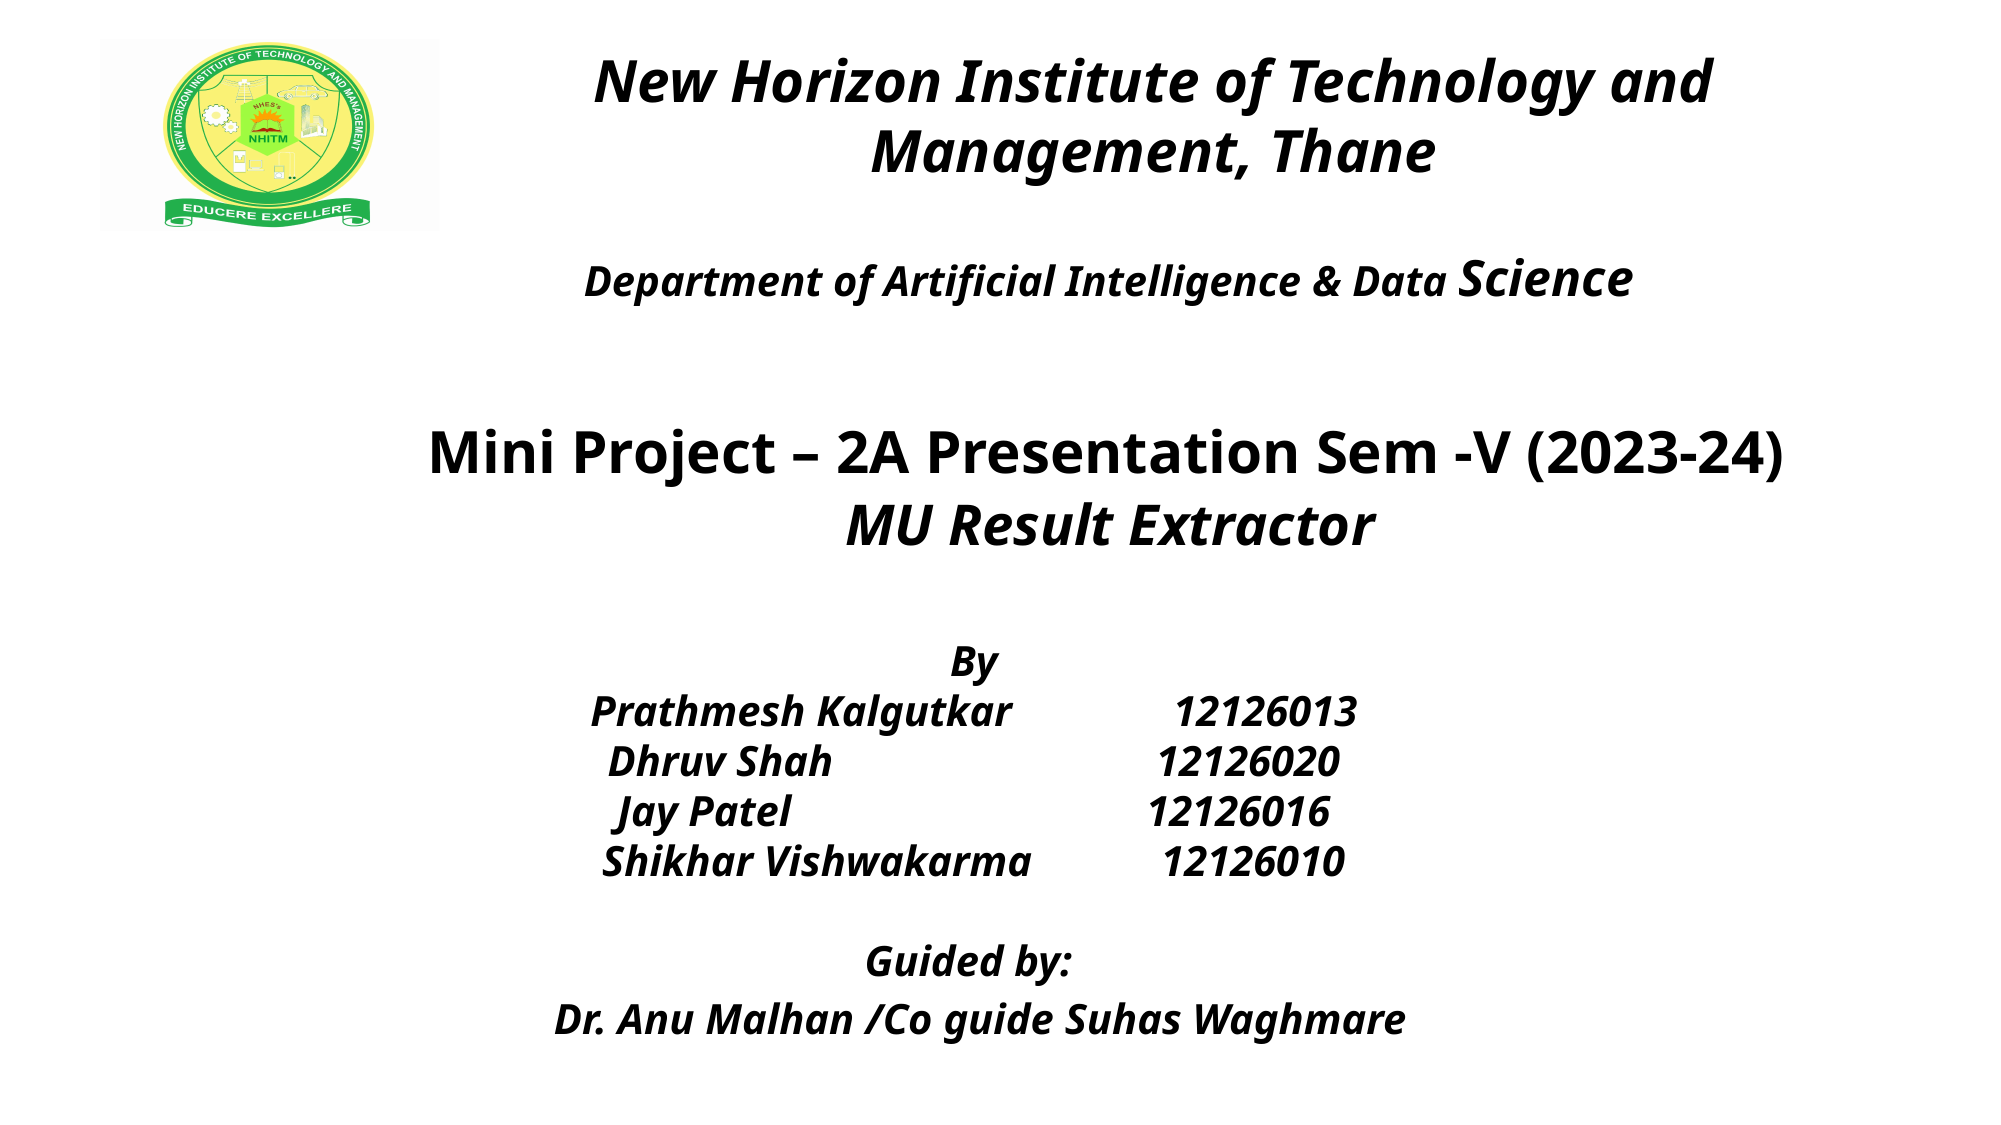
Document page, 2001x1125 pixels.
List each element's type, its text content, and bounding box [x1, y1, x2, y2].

picture [100, 39, 441, 231]
text_box MU Result Extractor [527, 493, 1693, 605]
text_box Department of Artificial Intelligence & Data Science [461, 239, 1757, 337]
text_box New Horizon Institute of Technology and Management, Thane [408, 36, 1900, 253]
text_box By Prathmesh Kalgutkar 12126013 Dhruv Shah 12126020 Jay Patel 12126016 Shikhar Vishwakarma 12126010 Guided by: Dr. Anu Malhan /Co guide Suhas Waghmare [159, 541, 1789, 1053]
text_box Mini Project – 2A Presentation Sem -V (2023-24) [249, 337, 1963, 493]
